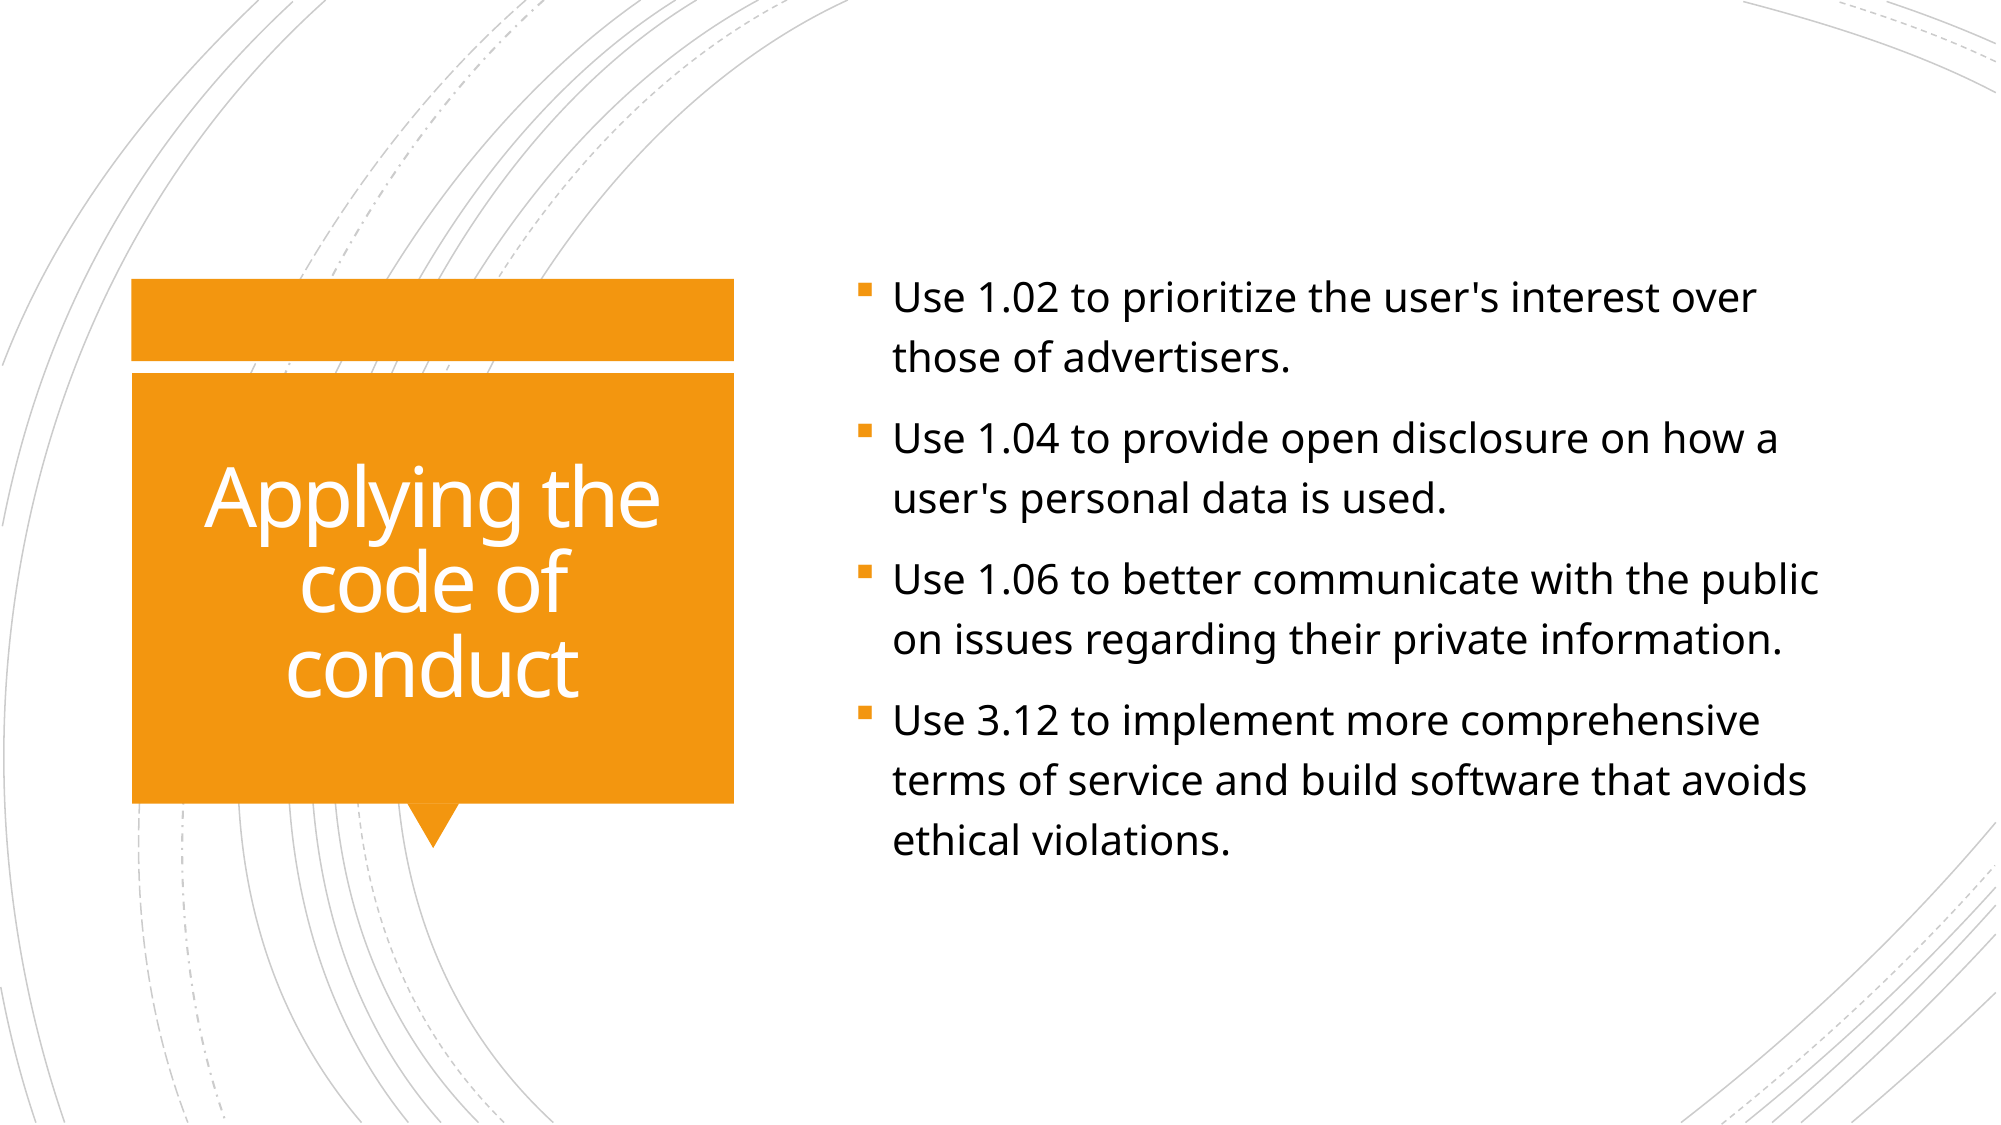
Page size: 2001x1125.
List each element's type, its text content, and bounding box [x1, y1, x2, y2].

list Use 1.02 to prioritize the user's interest over those of advertisers. Use 1.04 to provide open disclosure on how a user's personal data is used. Use 1.06 to better communicate with the public on issues regarding their private information. Use 3.12 to implement more comprehensive terms of service and build software that avoids ethical violations. [839, 131, 1871, 993]
title Applying the code of conduct [145, 385, 720, 789]
